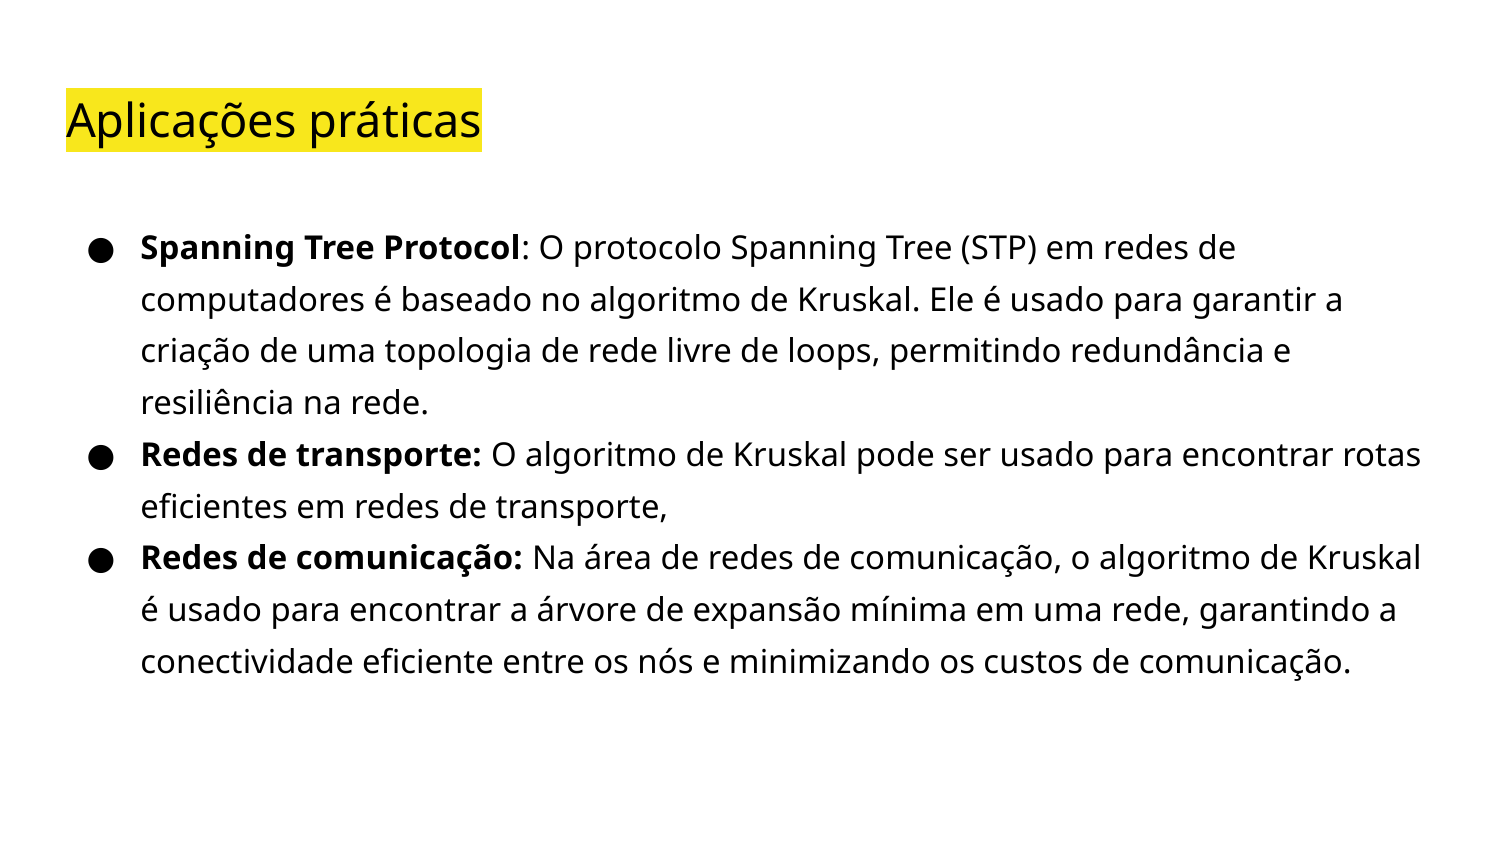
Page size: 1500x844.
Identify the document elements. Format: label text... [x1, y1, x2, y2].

title Aplicações práticas [51, 72, 1449, 167]
list Spanning Tree Protocol: O protocolo Spanning Tree (STP) em redes de computadores é baseado no algoritmo de Kruskal. Ele é usado para garantir a criação de uma topologia de rede livre de loops, permitindo redundância e resiliência na rede. Redes de transporte: O algoritmo de Kruskal pode ser usado para encontrar rotas eficientes em redes de transporte, Redes de comunicação: Na área de redes de comunicação, o algoritmo de Kruskal é usado para encontrar a árvore de expansão mínima em uma rede, garantindo a conectividade eficiente entre os nós e minimizando os custos de comunicação. [51, 202, 1449, 750]
